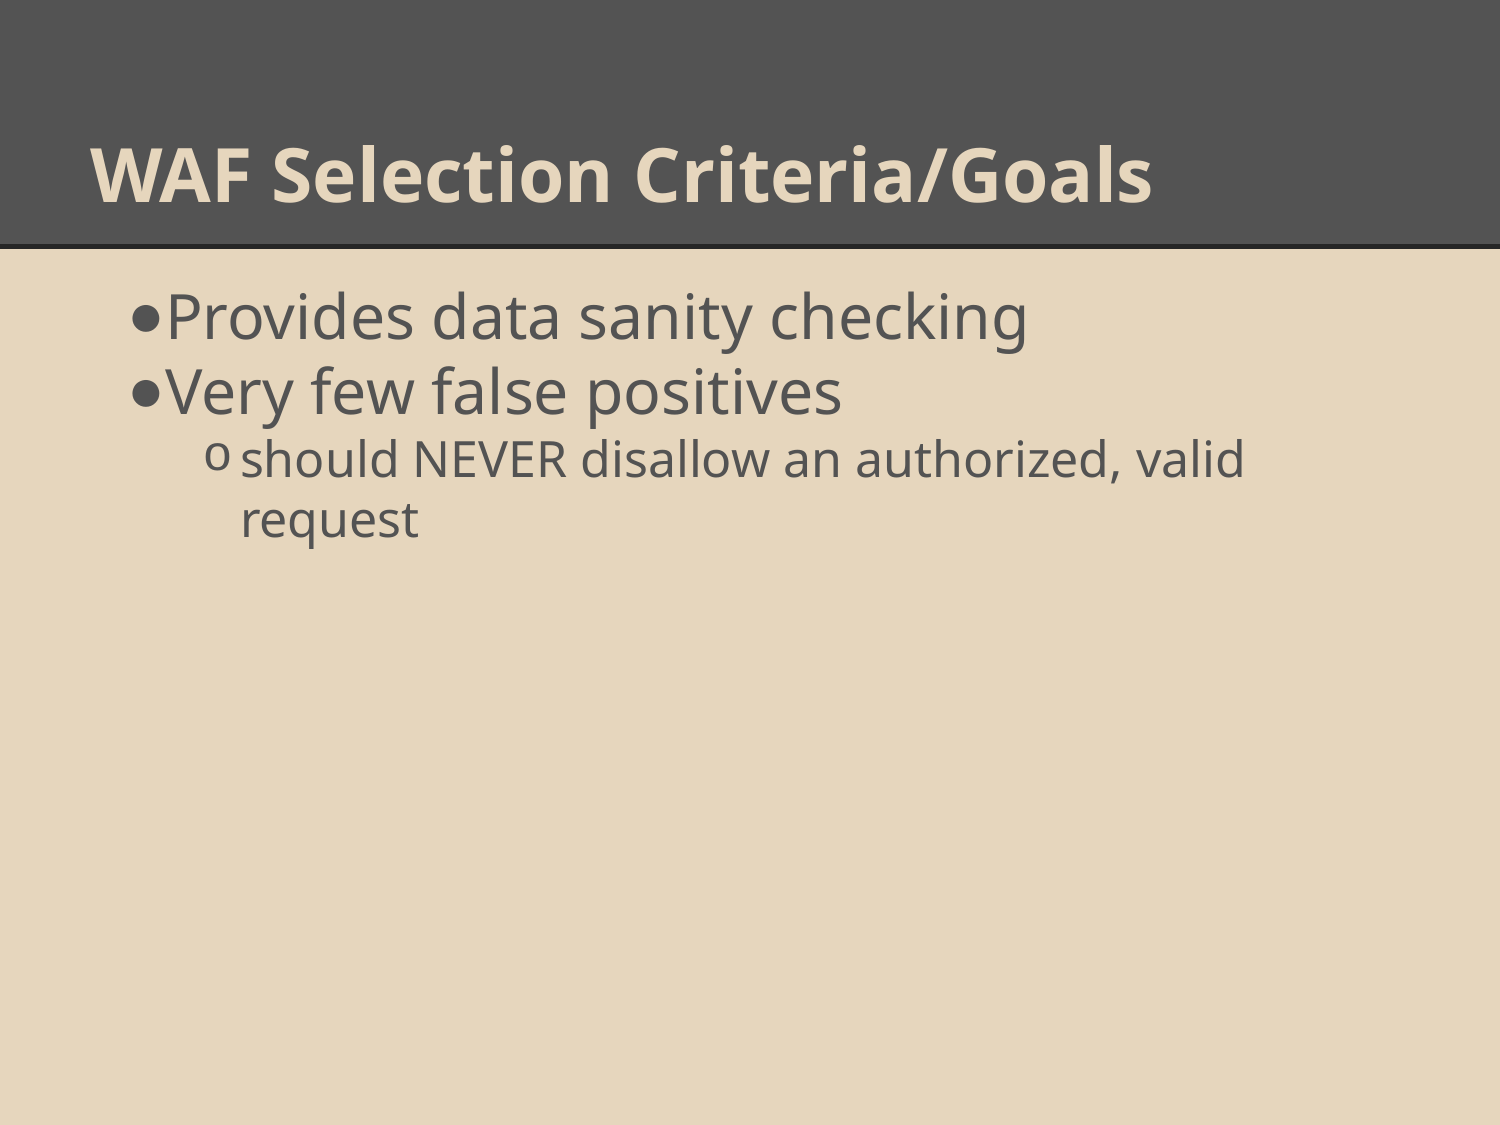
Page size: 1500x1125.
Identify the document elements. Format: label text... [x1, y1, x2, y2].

title WAF Selection Criteria/Goals [75, 45, 1425, 233]
list Provides data sanity checking Very few false positives should NEVER disallow an authorized, valid request [75, 262, 1425, 1078]
